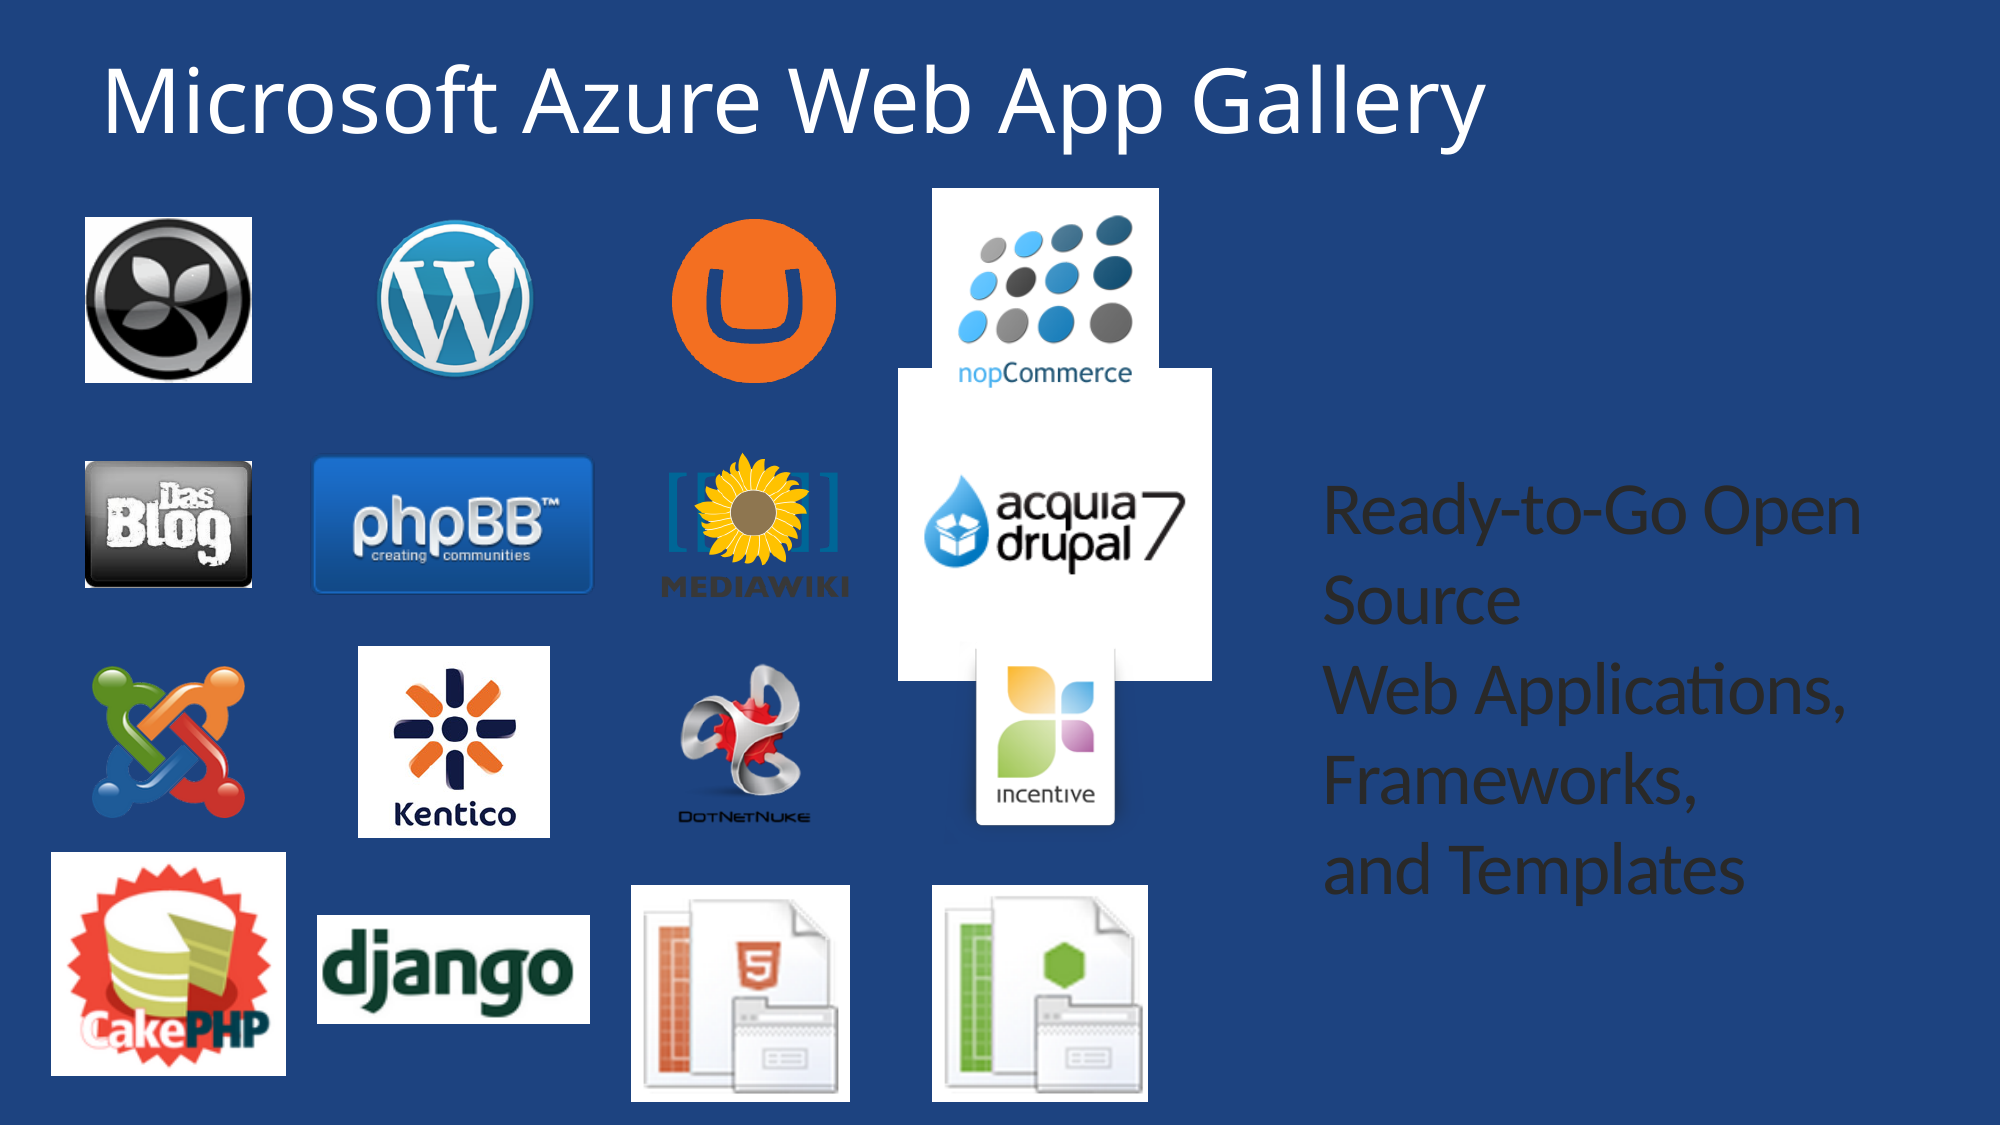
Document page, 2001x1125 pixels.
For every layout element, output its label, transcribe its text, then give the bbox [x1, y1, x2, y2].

picture [932, 885, 1148, 1102]
picture [672, 219, 836, 383]
picture [631, 885, 850, 1102]
picture [317, 915, 590, 1024]
picture [659, 450, 850, 599]
picture [663, 661, 825, 824]
picture [297, 217, 610, 838]
picture [51, 852, 286, 1076]
title Microsoft Azure Web App Gallery [85, 37, 1914, 165]
text_box Ready-to-Go Open Source Web Applications, Frameworks, and Templates [1322, 459, 1914, 910]
picture [85, 461, 252, 588]
picture [85, 217, 252, 383]
picture [92, 666, 245, 819]
picture [898, 188, 1212, 850]
